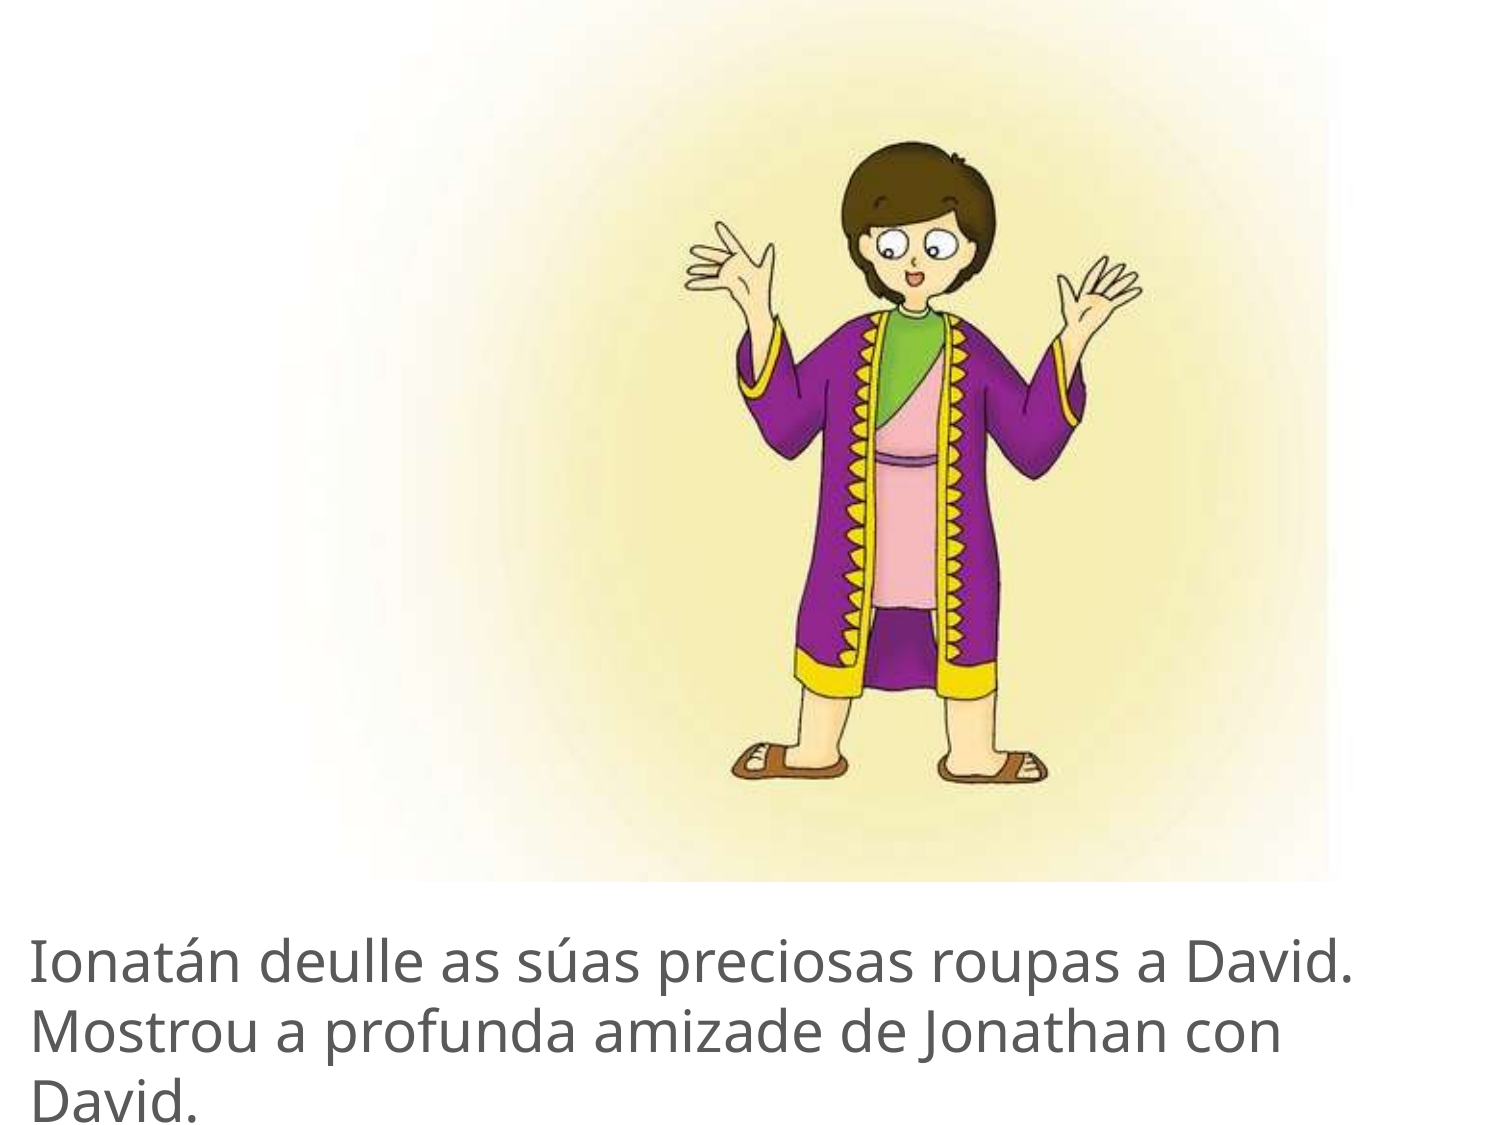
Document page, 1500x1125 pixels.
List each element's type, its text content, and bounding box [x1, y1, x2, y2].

text_box Ionatán deulle as súas preciosas roupas a David. Mostrou a profunda amizade de Jonathan con David. [14, 916, 1436, 1125]
picture [125, 0, 1375, 882]
